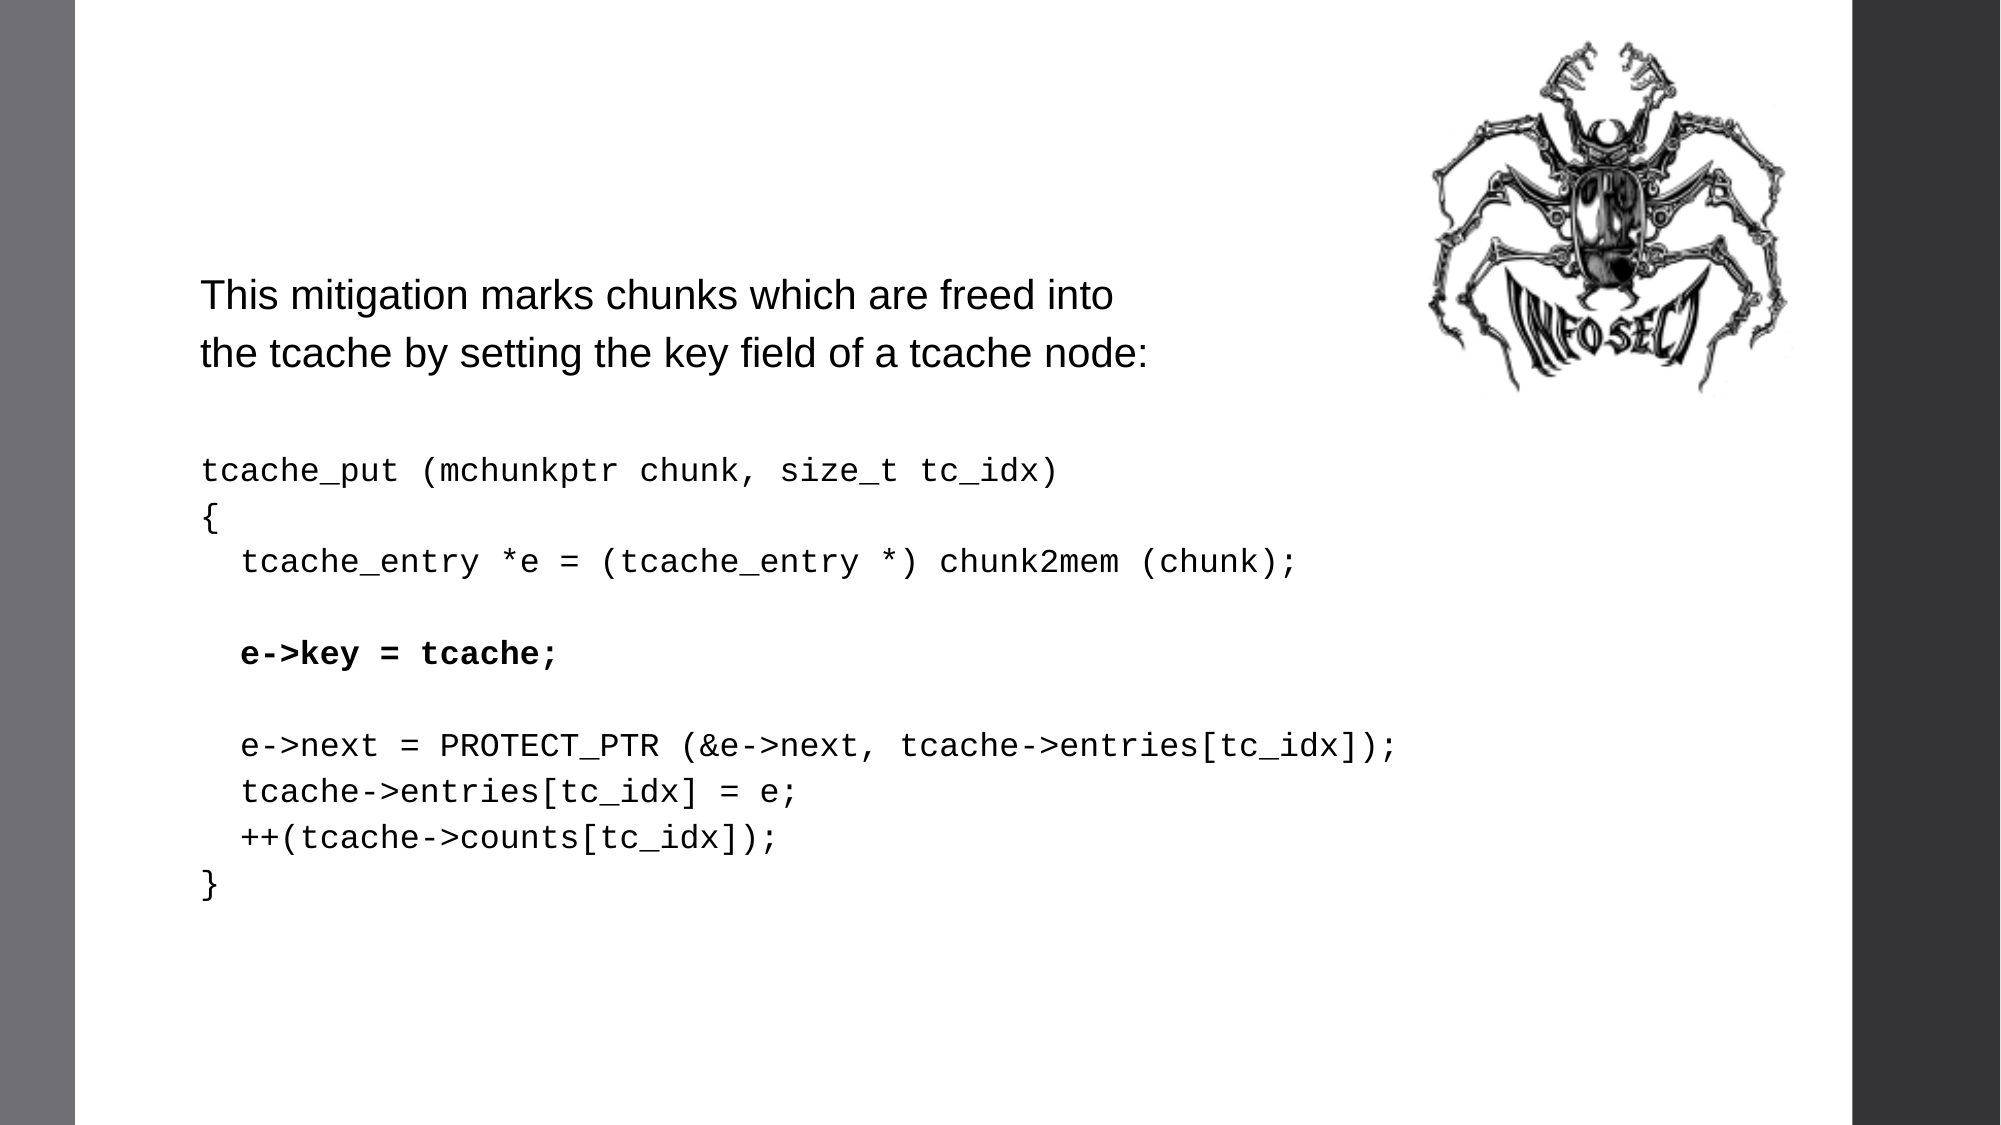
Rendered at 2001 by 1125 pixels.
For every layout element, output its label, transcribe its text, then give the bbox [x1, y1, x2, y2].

text_box This mitigation marks chunks which are freed into the tcache by setting the key field of a tcache node: tcache_put (mchunkptr chunk, size_t tc_idx) { tcache_entry *e = (tcache_entry *) chunk2mem (chunk); e->key = tcache; e->next = PROTECT_PTR (&e->next, tcache->entries[tc_idx]); tcache->entries[tc_idx] = e; ++(tcache->counts[tc_idx]); } [185, 245, 1600, 767]
picture [1423, 29, 1794, 400]
